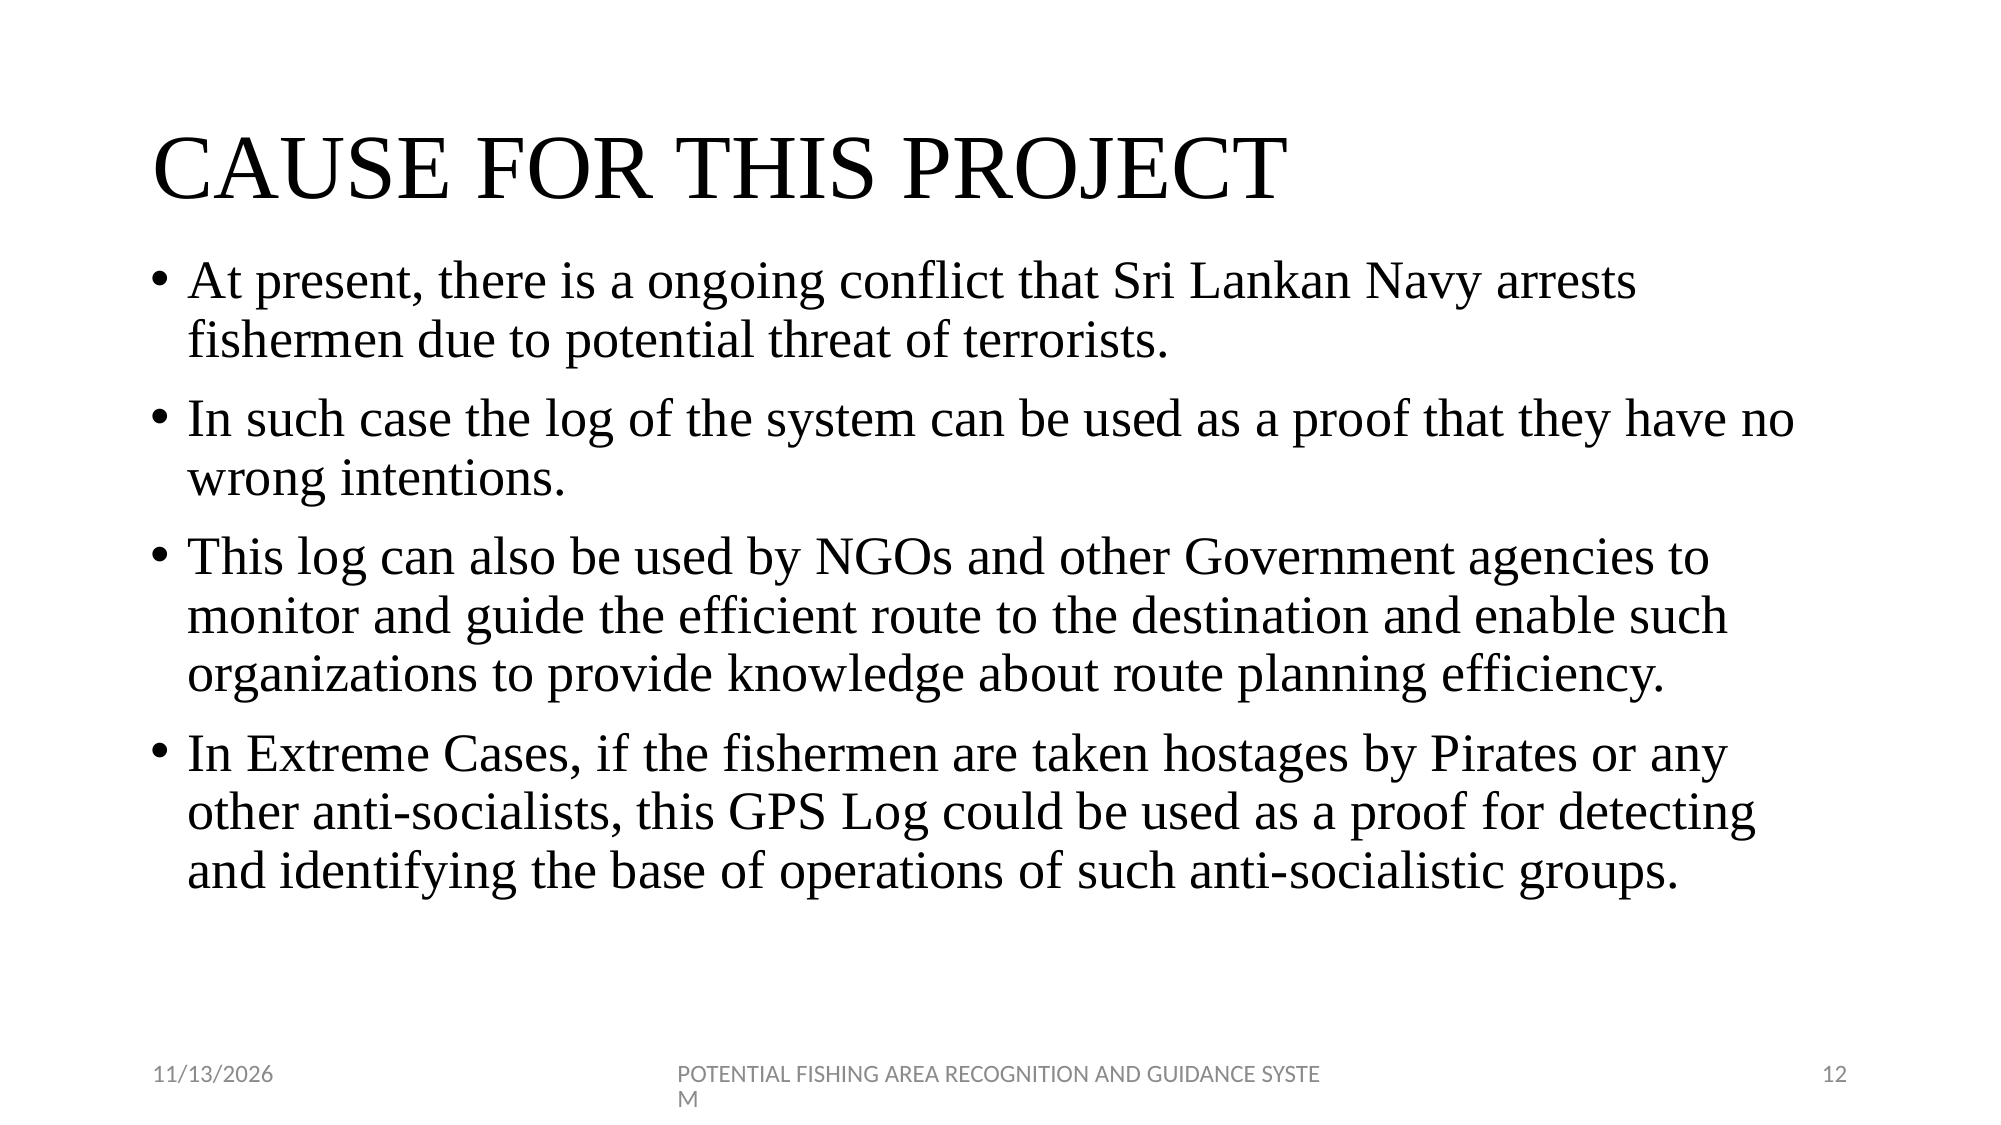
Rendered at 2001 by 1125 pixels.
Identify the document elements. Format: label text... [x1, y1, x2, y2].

list At present, there is a ongoing conflict that Sri Lankan Navy arrests fishermen due to potential threat of terrorists. In such case the log of the system can be used as a proof that they have no wrong intentions. This log can also be used by NGOs and other Government agencies to monitor and guide the efficient route to the destination and enable such organizations to provide knowledge about route planning efficiency. In Extreme Cases, if the fishermen are taken hostages by Pirates or any other anti-socialists, this GPS Log could be used as a proof for detecting and identifying the base of operations of such anti-socialistic groups. [135, 244, 1861, 1042]
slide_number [137, 1042, 588, 1103]
slide_number 12 [1412, 1042, 1863, 1103]
footer POTENTIAL FISHING AREA RECOGNITION AND GUIDANCE SYSTEM [662, 1042, 1338, 1103]
title CAUSE FOR THIS PROJECT [137, 59, 1863, 278]
